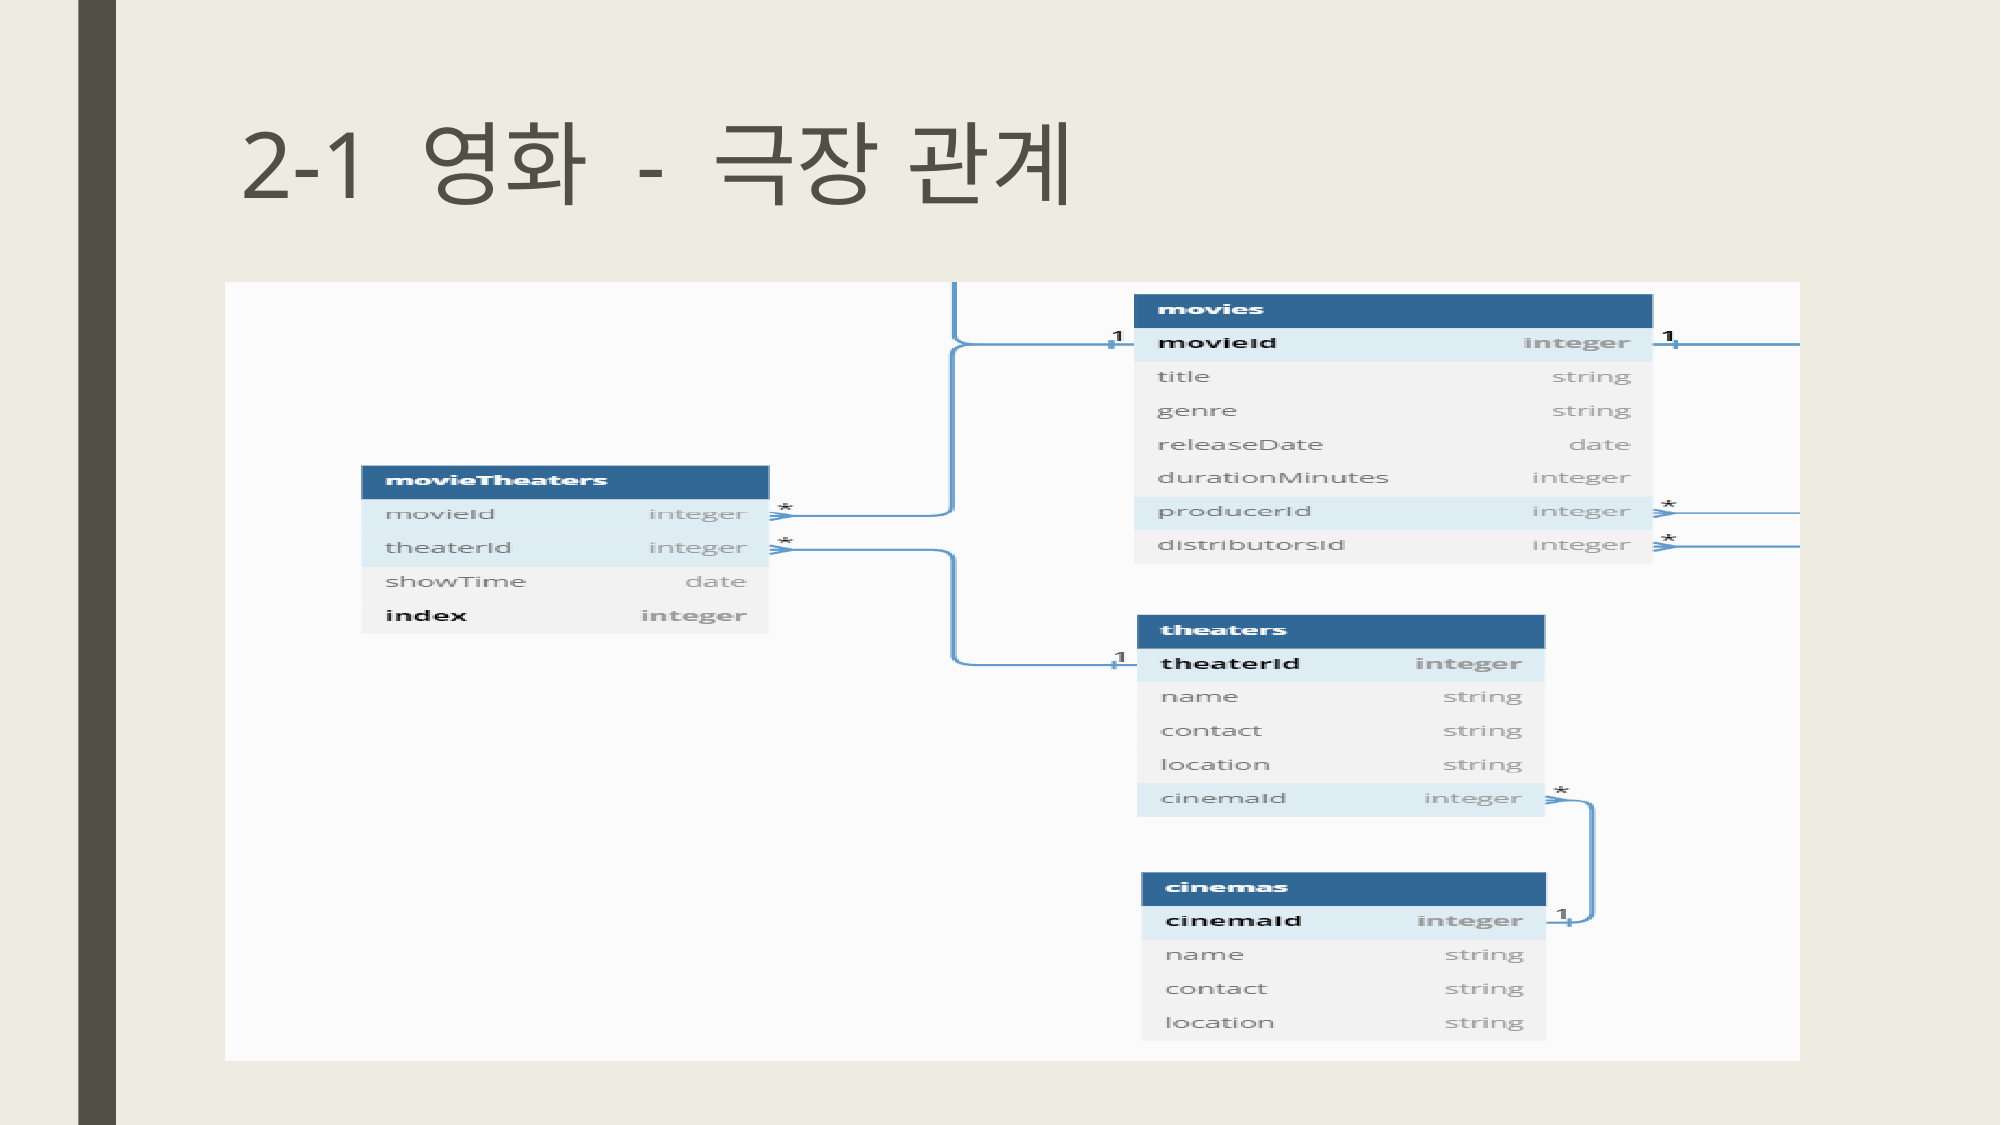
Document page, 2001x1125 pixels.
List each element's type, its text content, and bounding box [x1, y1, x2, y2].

title 2-1 영화 - 극장 관계 [225, 112, 1800, 282]
picture [224, 282, 1800, 1061]
